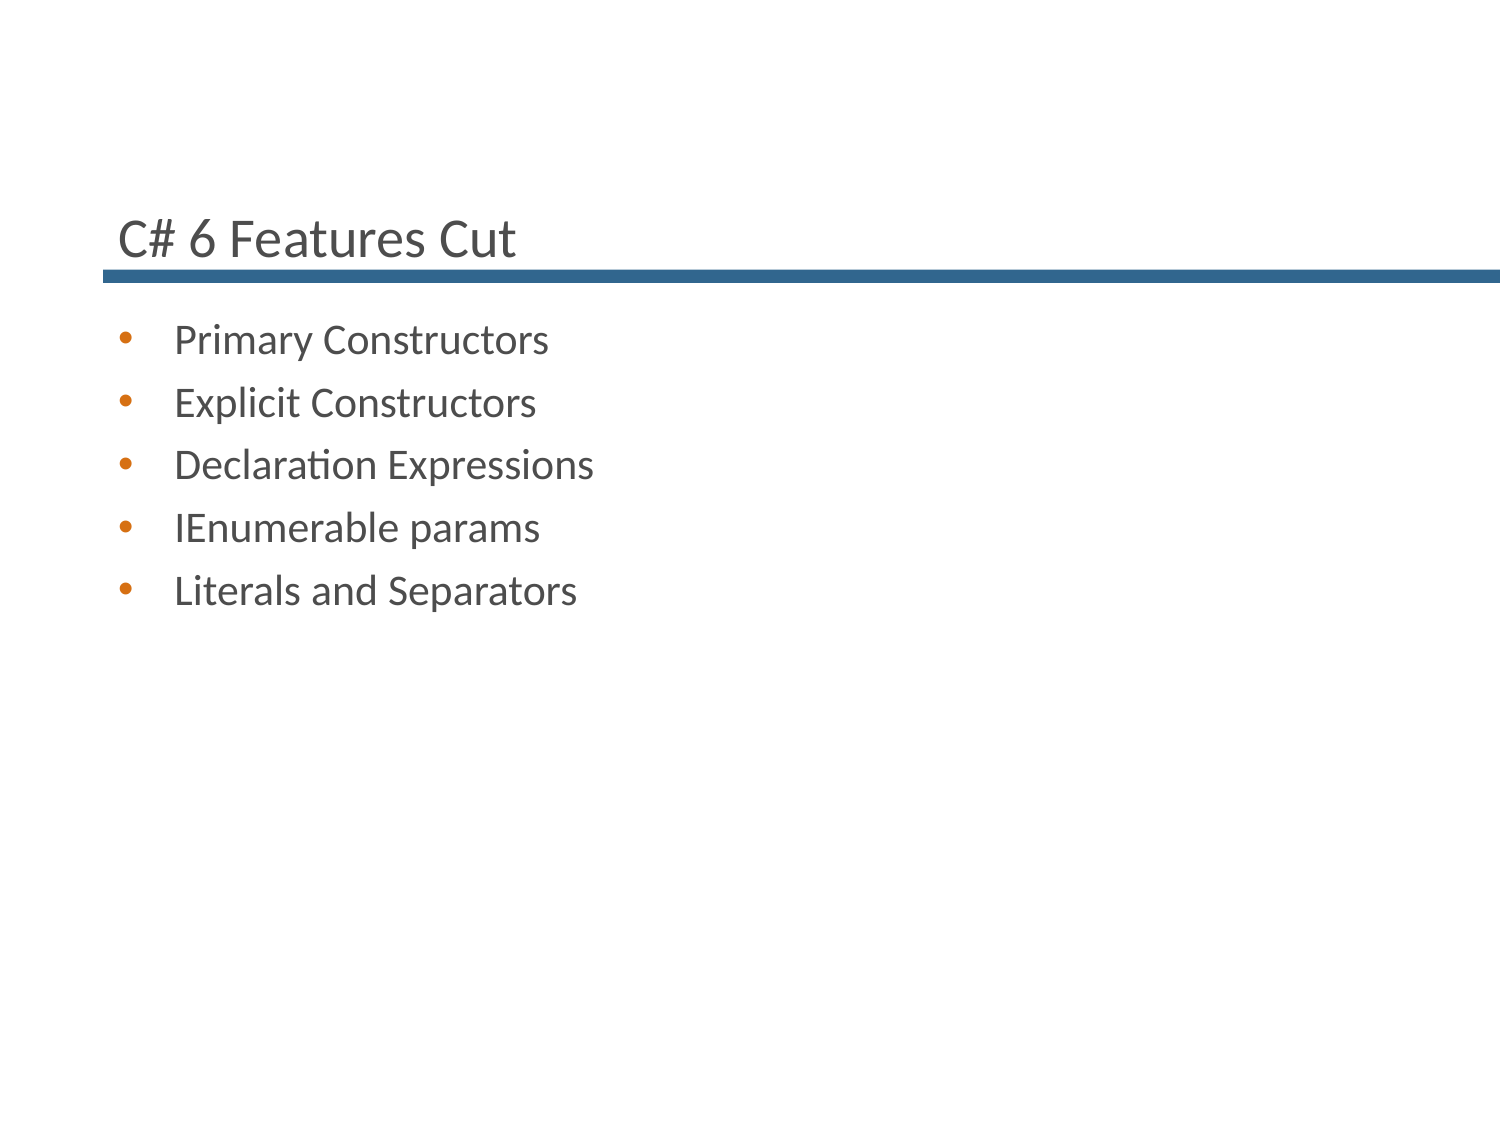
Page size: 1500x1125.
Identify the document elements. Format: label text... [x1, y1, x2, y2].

list Primary Constructors Explicit Constructors Declaration Expressions IEnumerable params Literals and Separators [103, 308, 1397, 1077]
title C# 6 Features Cut [103, 59, 1397, 278]
